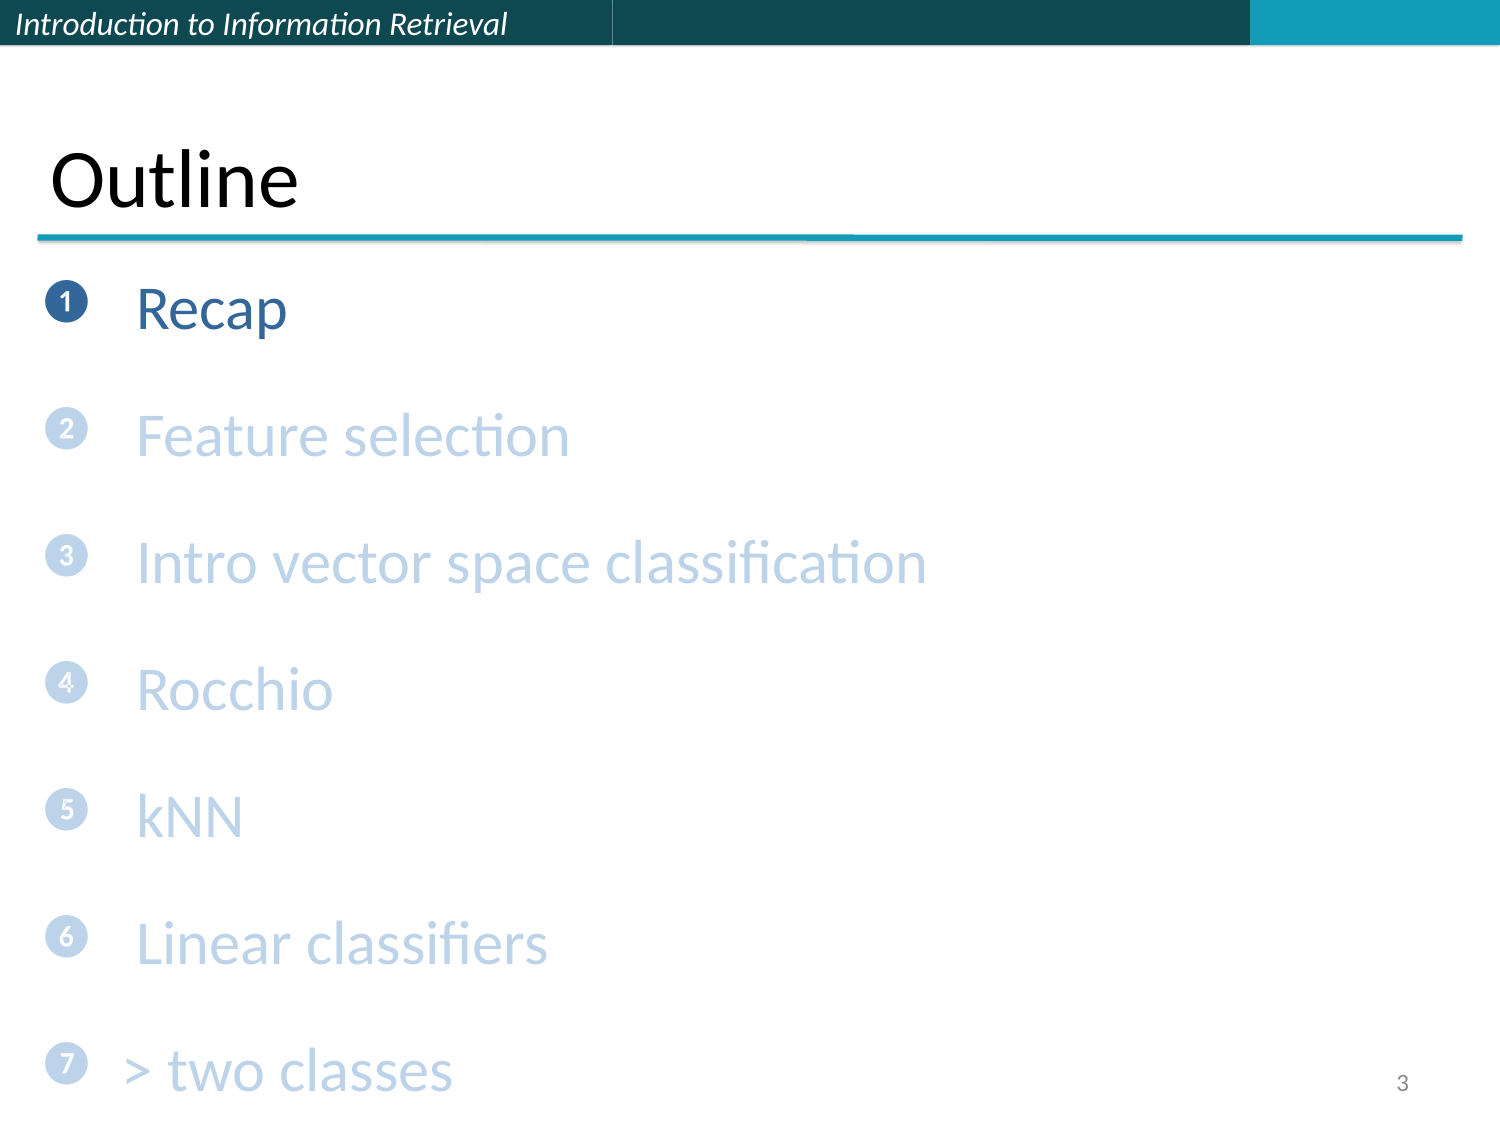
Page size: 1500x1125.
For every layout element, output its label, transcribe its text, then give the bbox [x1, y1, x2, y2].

title Outline [34, 16, 1385, 222]
slide_number 3 [1074, 1058, 1425, 1105]
text_box Recap Feature selection Intro vector space classification Rocchio kNN Linear classifiers > two classes [22, 222, 1418, 998]
